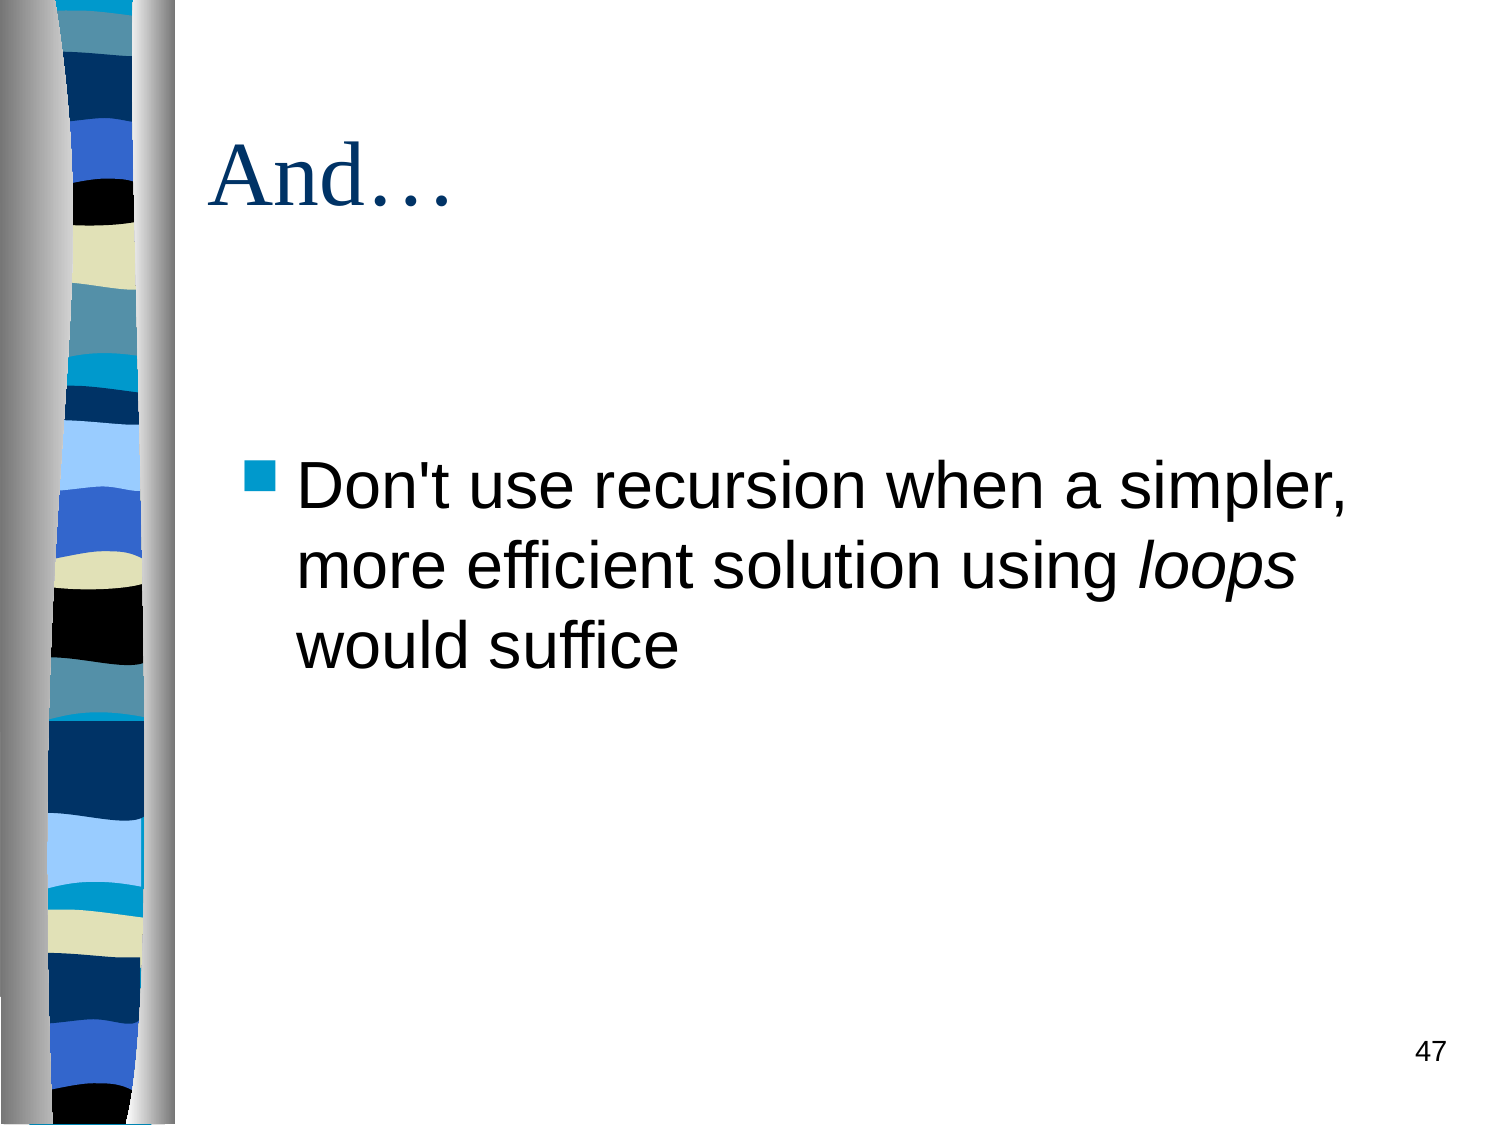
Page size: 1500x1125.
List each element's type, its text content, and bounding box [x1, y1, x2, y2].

list Don't use recursion when a simpler, more efficient solution using loops would suffice [225, 434, 1500, 725]
title And… [192, 75, 1468, 263]
slide_number 47 [1149, 1024, 1463, 1101]
